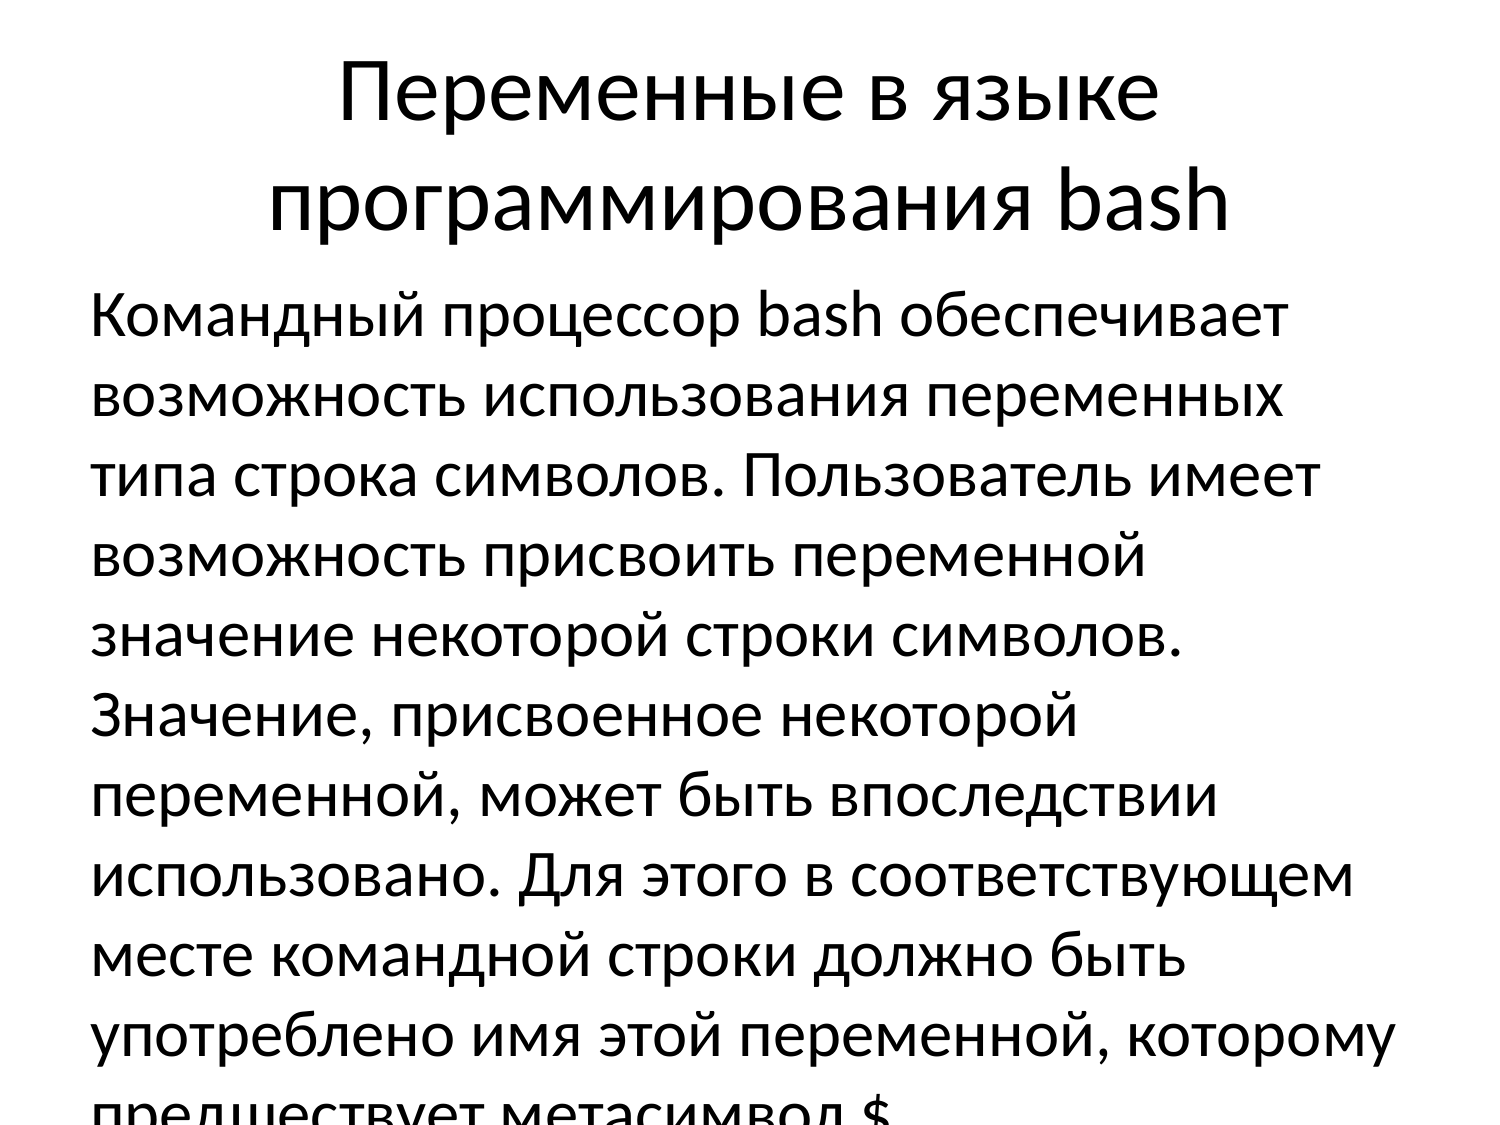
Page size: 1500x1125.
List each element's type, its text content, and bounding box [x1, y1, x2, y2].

title Переменные в языке программирования bash [75, 45, 1425, 233]
list Командный процессор bash обеспечивает возможность использования переменных типа строка символов. Пользователь имеет возможность присвоить переменной значение некоторой строки символов. Значение, присвоенное некоторой переменной, может быть впоследствии использовано. Для этого в соответствующем месте командной строки должно быть употреблено имя этой переменной, которому предшествует метасимвол $. [75, 262, 1425, 1005]
